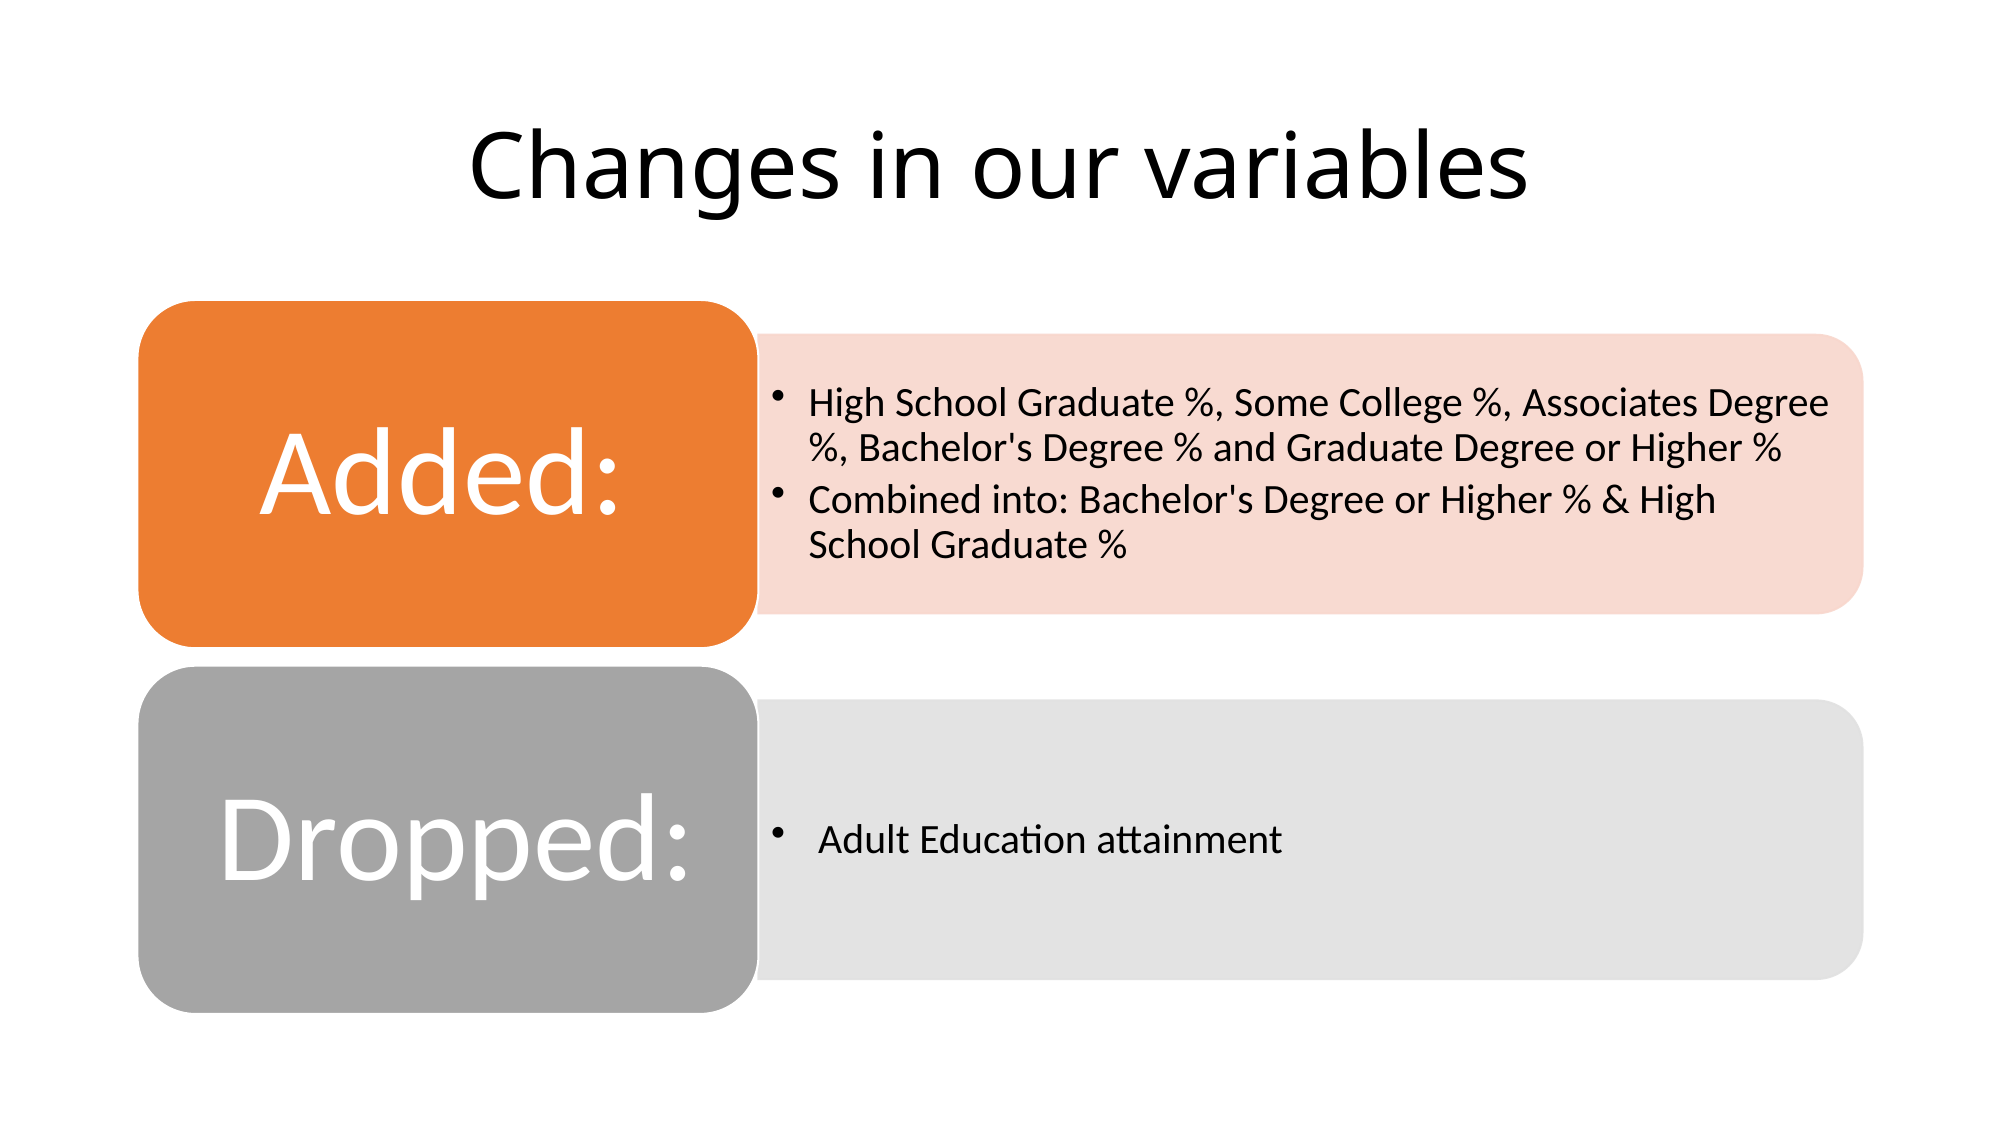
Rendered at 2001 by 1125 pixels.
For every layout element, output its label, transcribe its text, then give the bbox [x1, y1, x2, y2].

title Changes in our variables [137, 59, 1863, 278]
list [137, 299, 1863, 1014]
